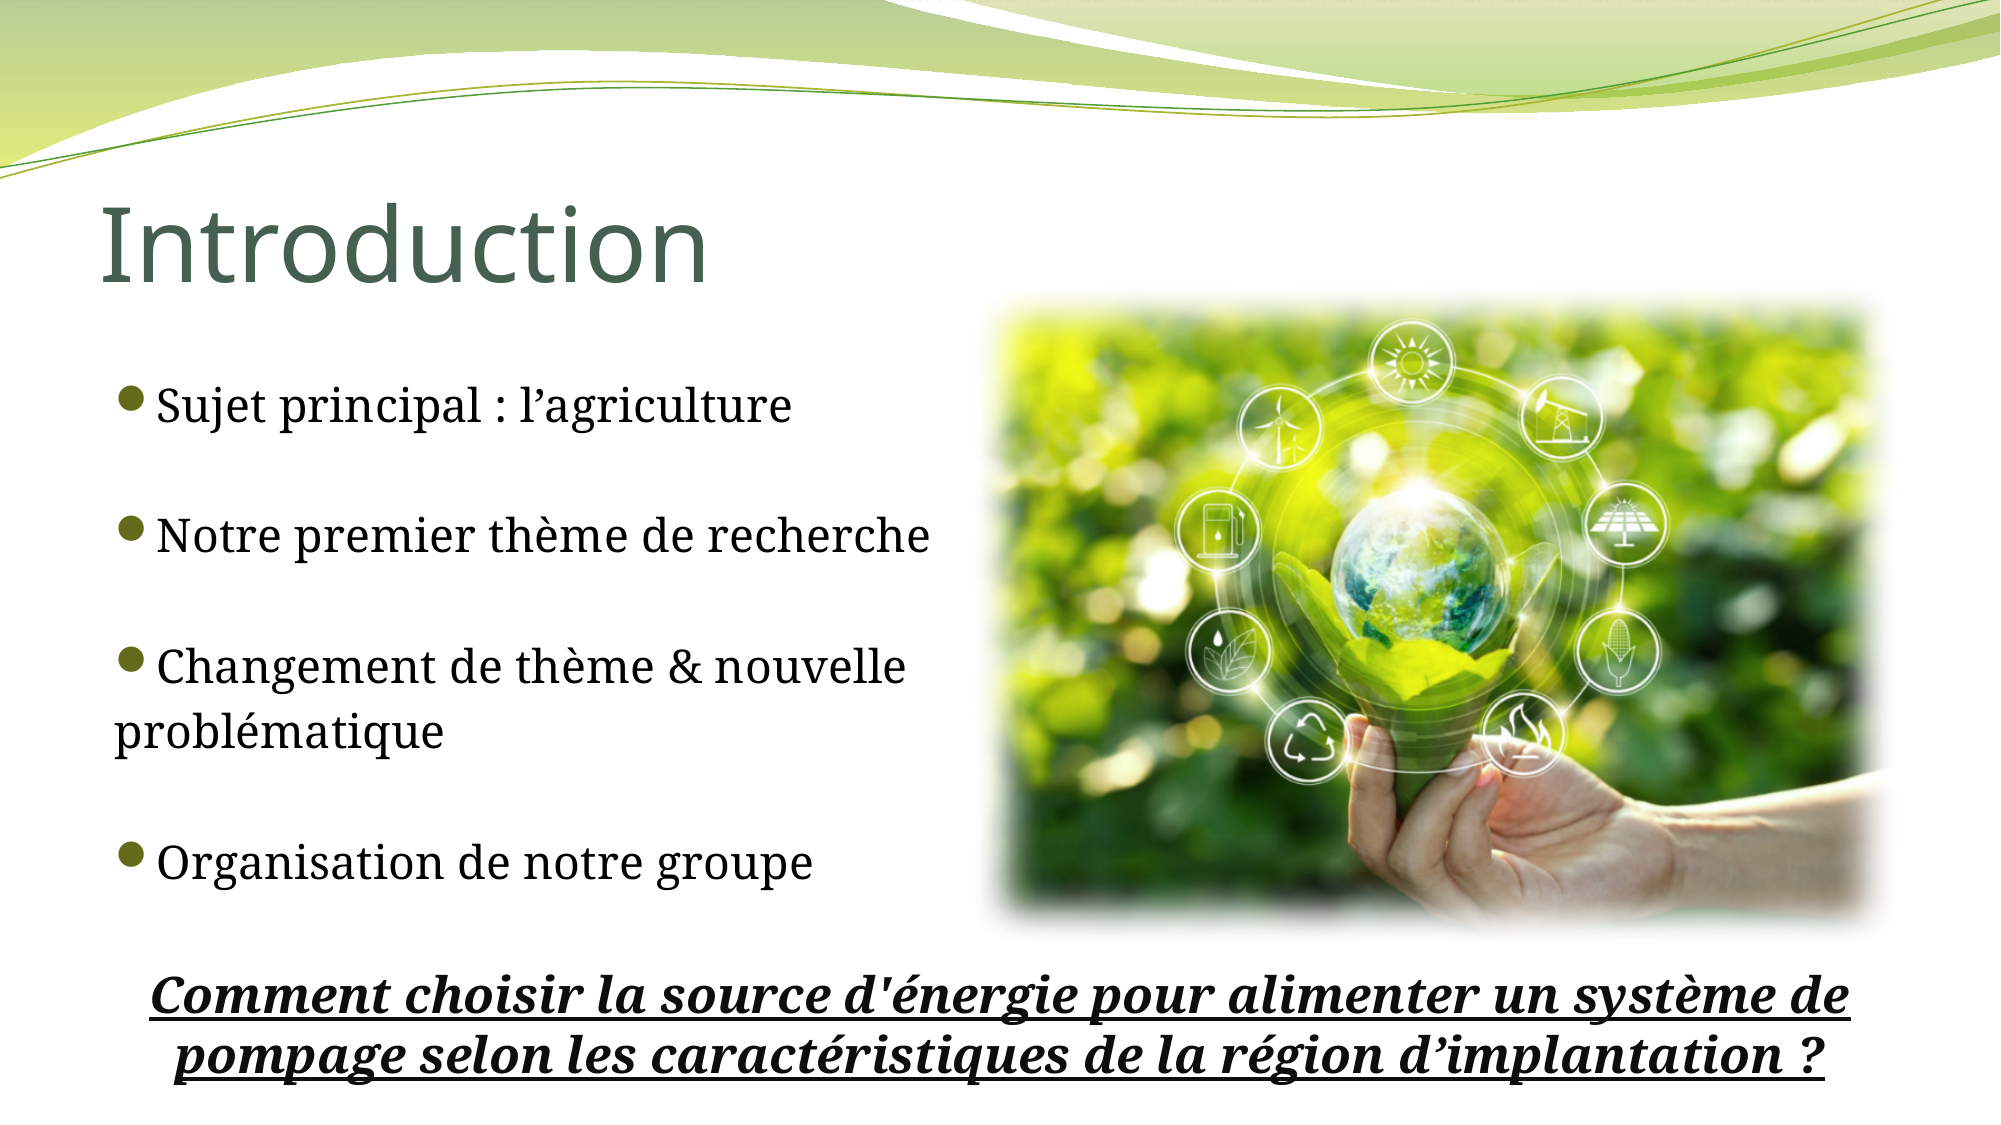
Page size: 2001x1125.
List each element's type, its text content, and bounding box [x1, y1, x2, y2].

title Introduction [99, 115, 1900, 303]
list Sujet principal : l’agriculture Notre premier thème de recherche Changement de thème & nouvelle problématique Organisation de notre groupe Comment choisir la source d'énergie pour alimenter un système de pompage selon les caractéristiques de la région d’implantation ? [99, 303, 1900, 1105]
picture [975, 285, 1895, 942]
